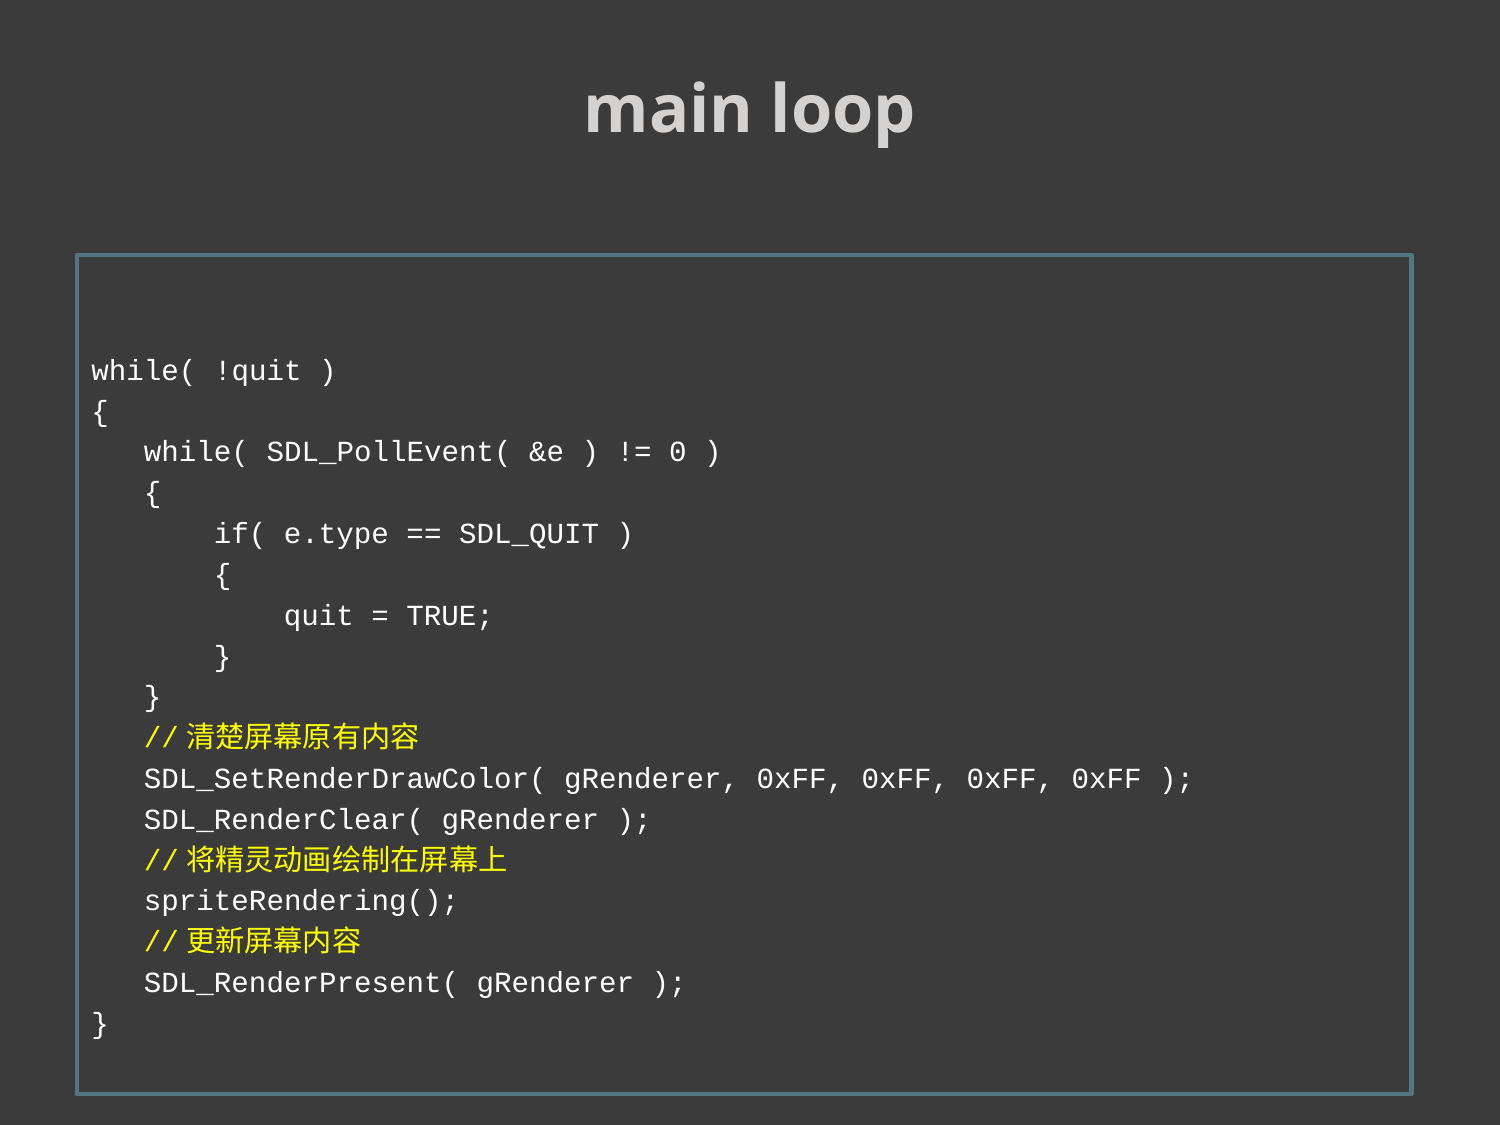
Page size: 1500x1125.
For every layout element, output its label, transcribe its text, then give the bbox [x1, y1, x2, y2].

title main loop [76, 3, 1424, 209]
text_box while( !quit ) { while( SDL_PollEvent( &e ) != 0 ) { if( e.type == SDL_QUIT ) { quit = TRUE; } } //清楚屏幕原有内容 SDL_SetRenderDrawColor( gRenderer, 0xFF, 0xFF, 0xFF, 0xFF ); SDL_RenderClear( gRenderer ); //将精灵动画绘制在屏幕上 spriteRendering(); //更新屏幕内容 SDL_RenderPresent( gRenderer ); } [75, 253, 1414, 1096]
